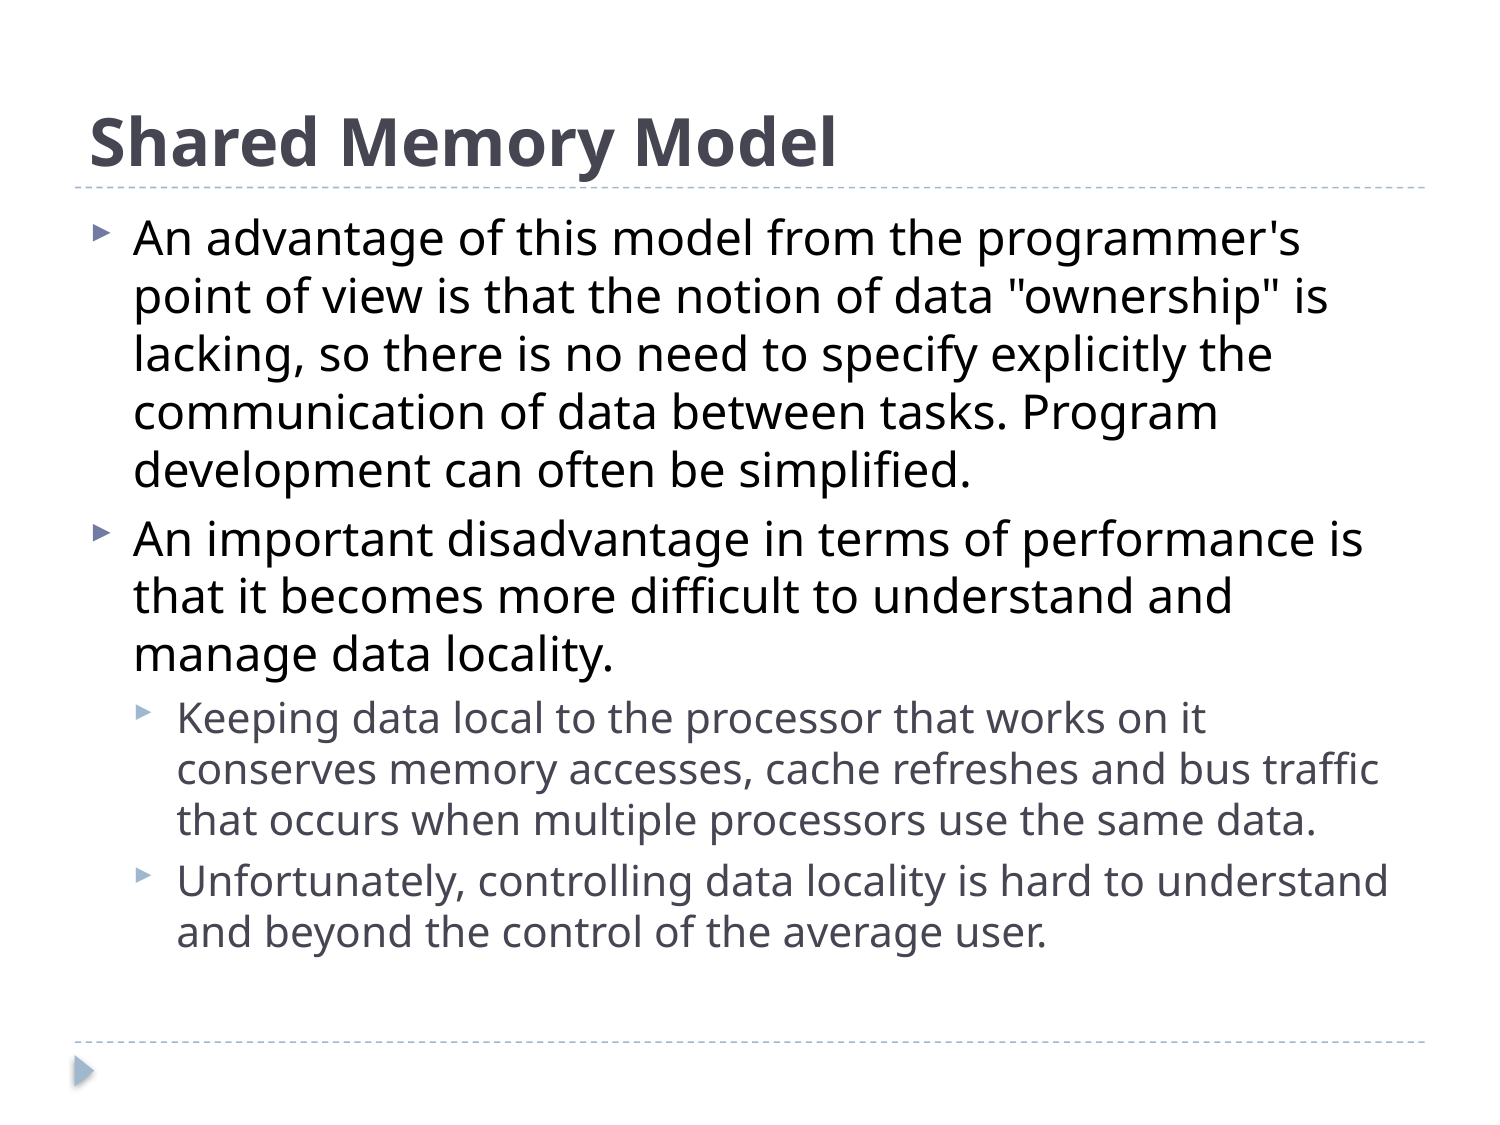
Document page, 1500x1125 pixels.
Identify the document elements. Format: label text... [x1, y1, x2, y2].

list An advantage of this model from the programmer's point of view is that the notion of data "ownership" is lacking, so there is no need to specify explicitly the communication of data between tasks. Program development can often be simplified. An important disadvantage in terms of performance is that it becomes more difficult to understand and manage data locality. Keeping data local to the processor that works on it conserves memory accesses, cache refreshes and bus traffic that occurs when multiple processors use the same data. Unfortunately, controlling data locality is hard to understand and beyond the control of the average user. [75, 200, 1425, 1010]
title Shared Memory Model [75, 24, 1425, 188]
